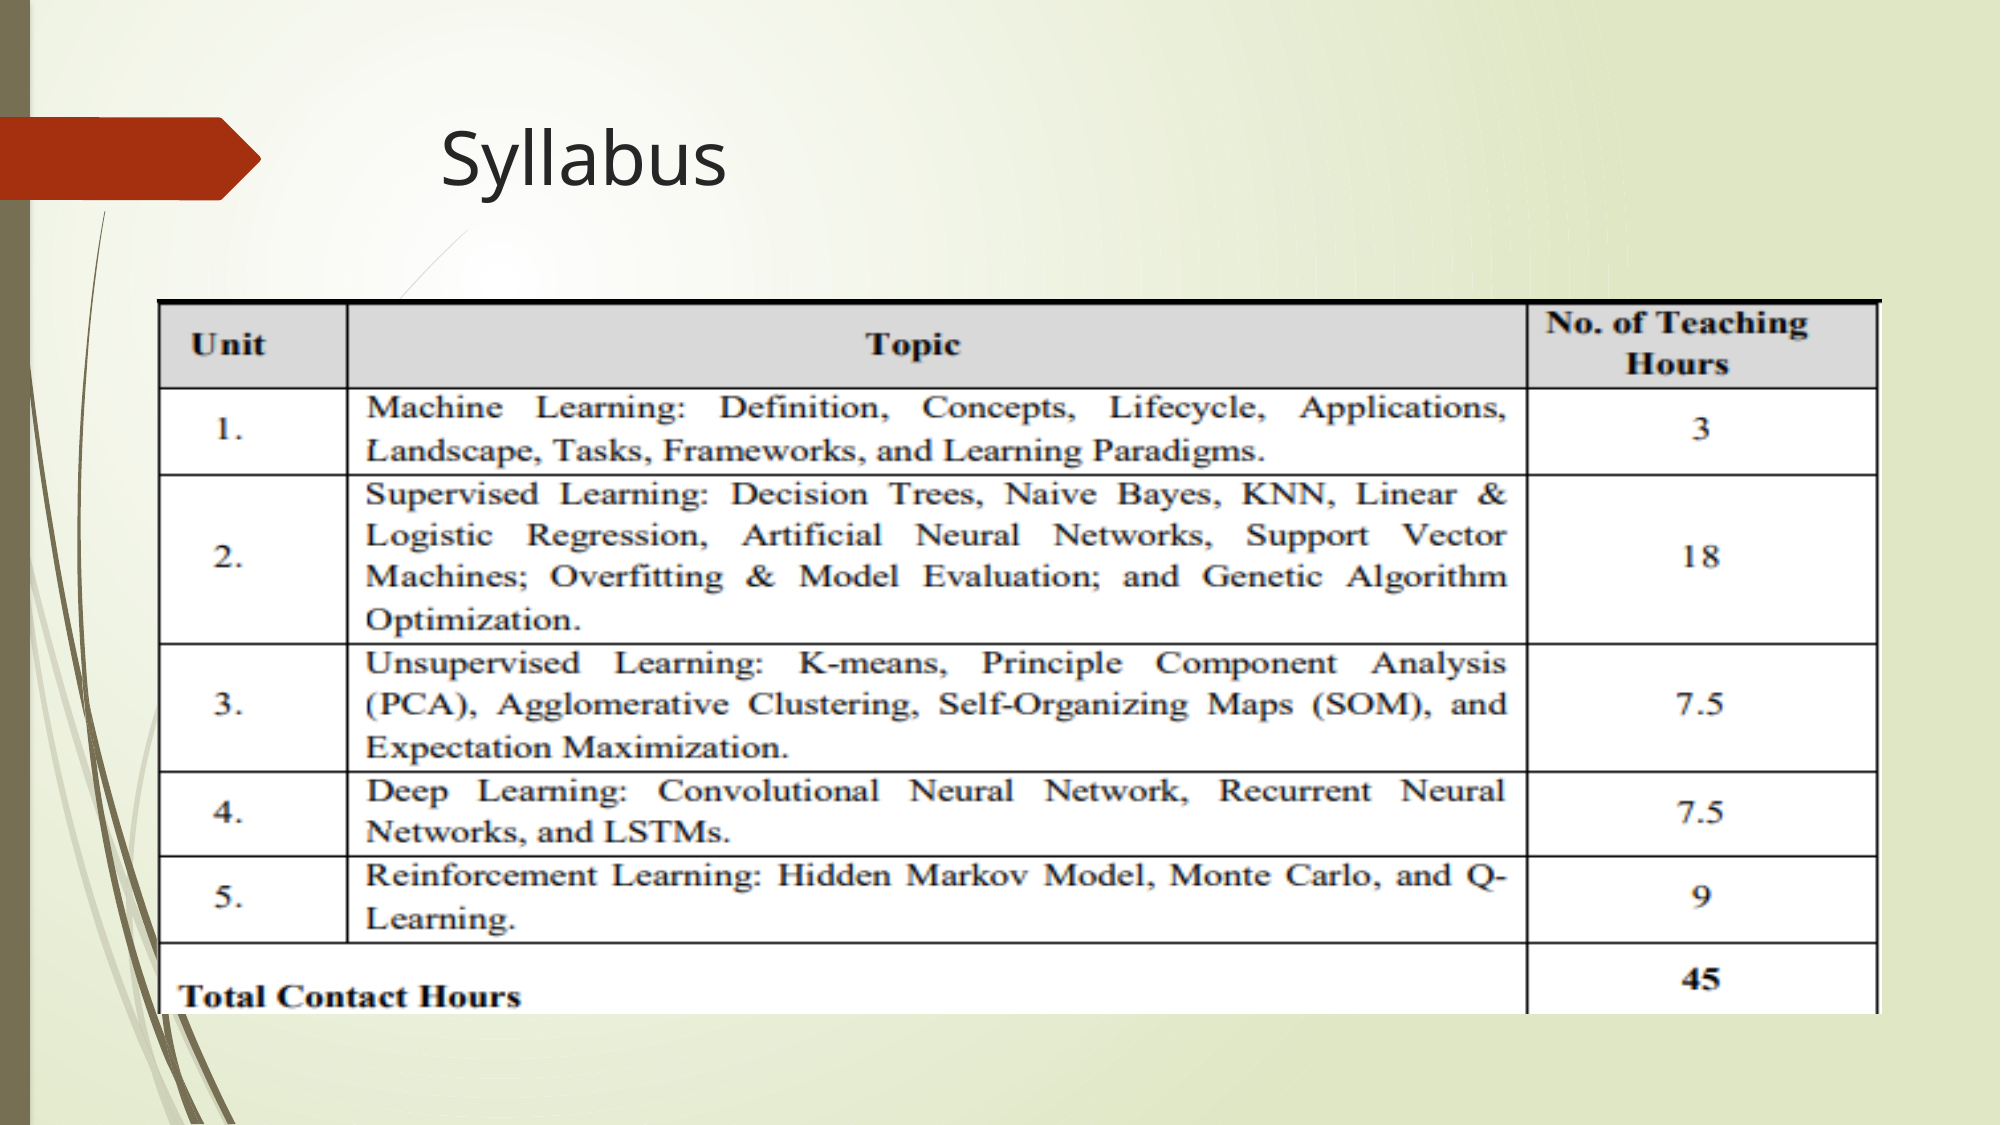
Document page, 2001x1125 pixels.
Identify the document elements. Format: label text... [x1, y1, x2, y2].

title Syllabus [425, 102, 1888, 303]
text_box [156, 299, 1882, 1014]
